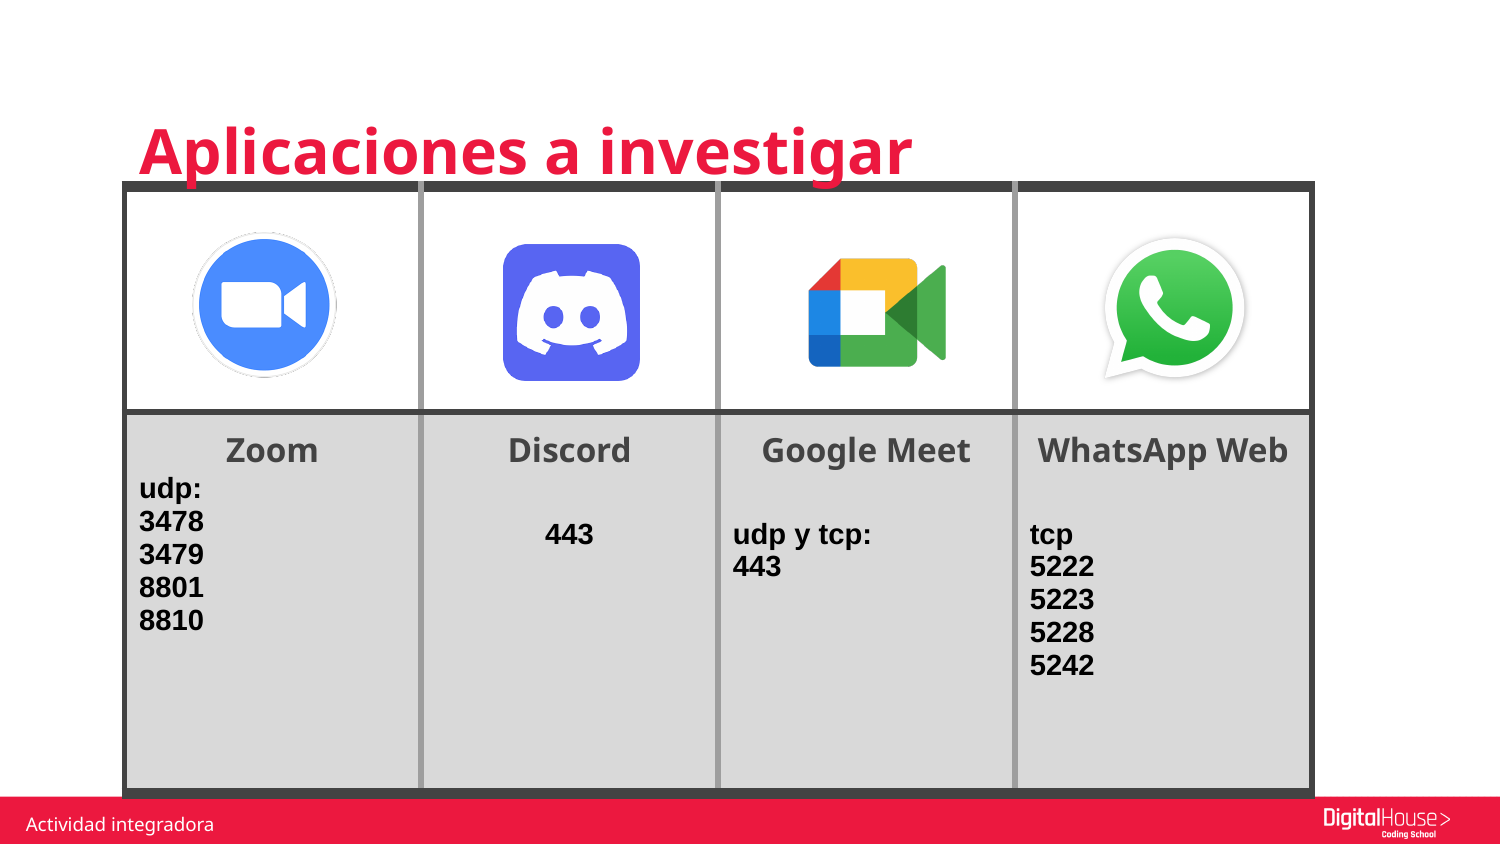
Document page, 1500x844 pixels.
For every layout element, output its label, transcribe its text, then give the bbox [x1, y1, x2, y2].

table_header [424, 203, 715, 409]
table_header [127, 203, 418, 409]
table_cell Zoom udp: 3478 3479 8801 8810 [127, 415, 418, 788]
picture [1091, 226, 1258, 393]
picture [799, 236, 952, 389]
picture [503, 244, 640, 381]
table_header [1018, 192, 1309, 409]
table_cell Google Meet udp y tcp: 443 [721, 415, 1012, 788]
text_box Aplicaciones a investigar [124, 99, 1019, 203]
table_header [721, 203, 1012, 409]
picture [187, 228, 341, 381]
table_cell Discord 443 [424, 415, 715, 788]
picture [1324, 808, 1450, 839]
table_cell WhatsApp Web tcp 5222 5223 5228 5242 [1018, 415, 1309, 788]
